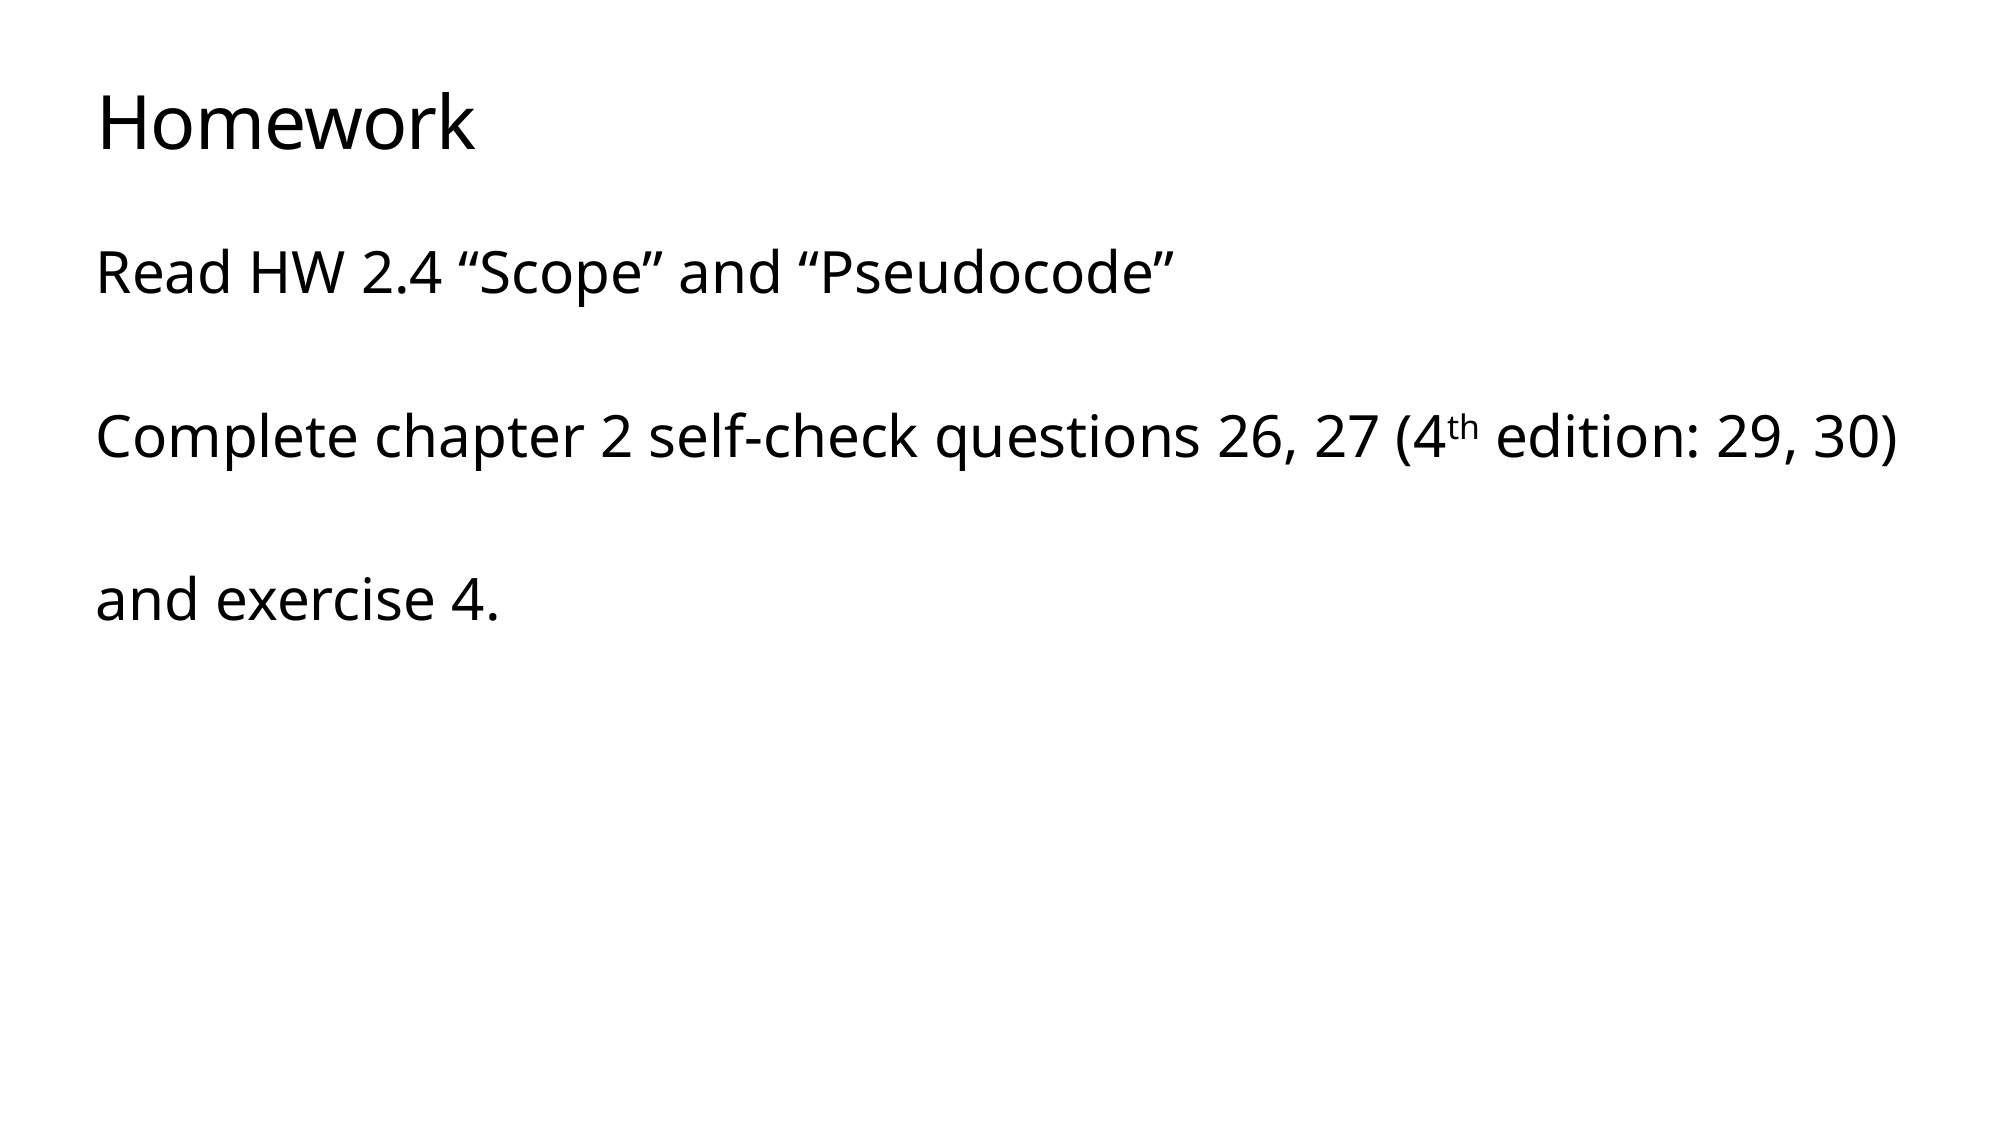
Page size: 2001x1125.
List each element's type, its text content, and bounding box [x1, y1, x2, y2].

list Read HW 2.4 “Scope” and “Pseudocode” Complete chapter 2 self-check questions 26, 27 (4th edition: 29, 30) and exercise 4. [95, 235, 1904, 501]
title Homework [96, 75, 1904, 166]
